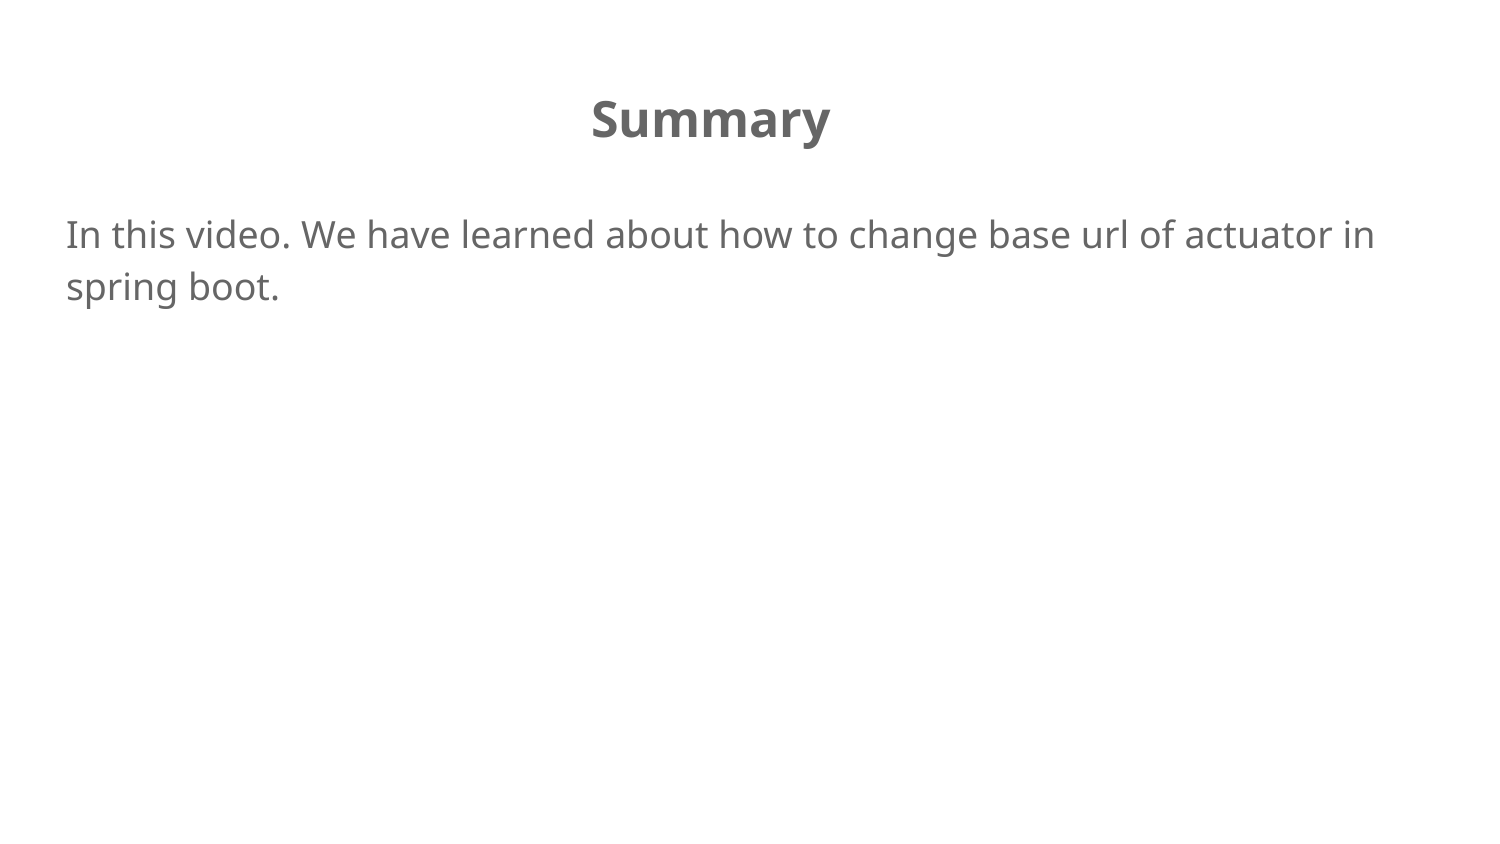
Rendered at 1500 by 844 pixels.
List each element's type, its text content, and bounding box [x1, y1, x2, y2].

title Summary [51, 72, 1449, 167]
list In this video. We have learned about how to change base url of actuator in spring boot. [51, 189, 1449, 750]
